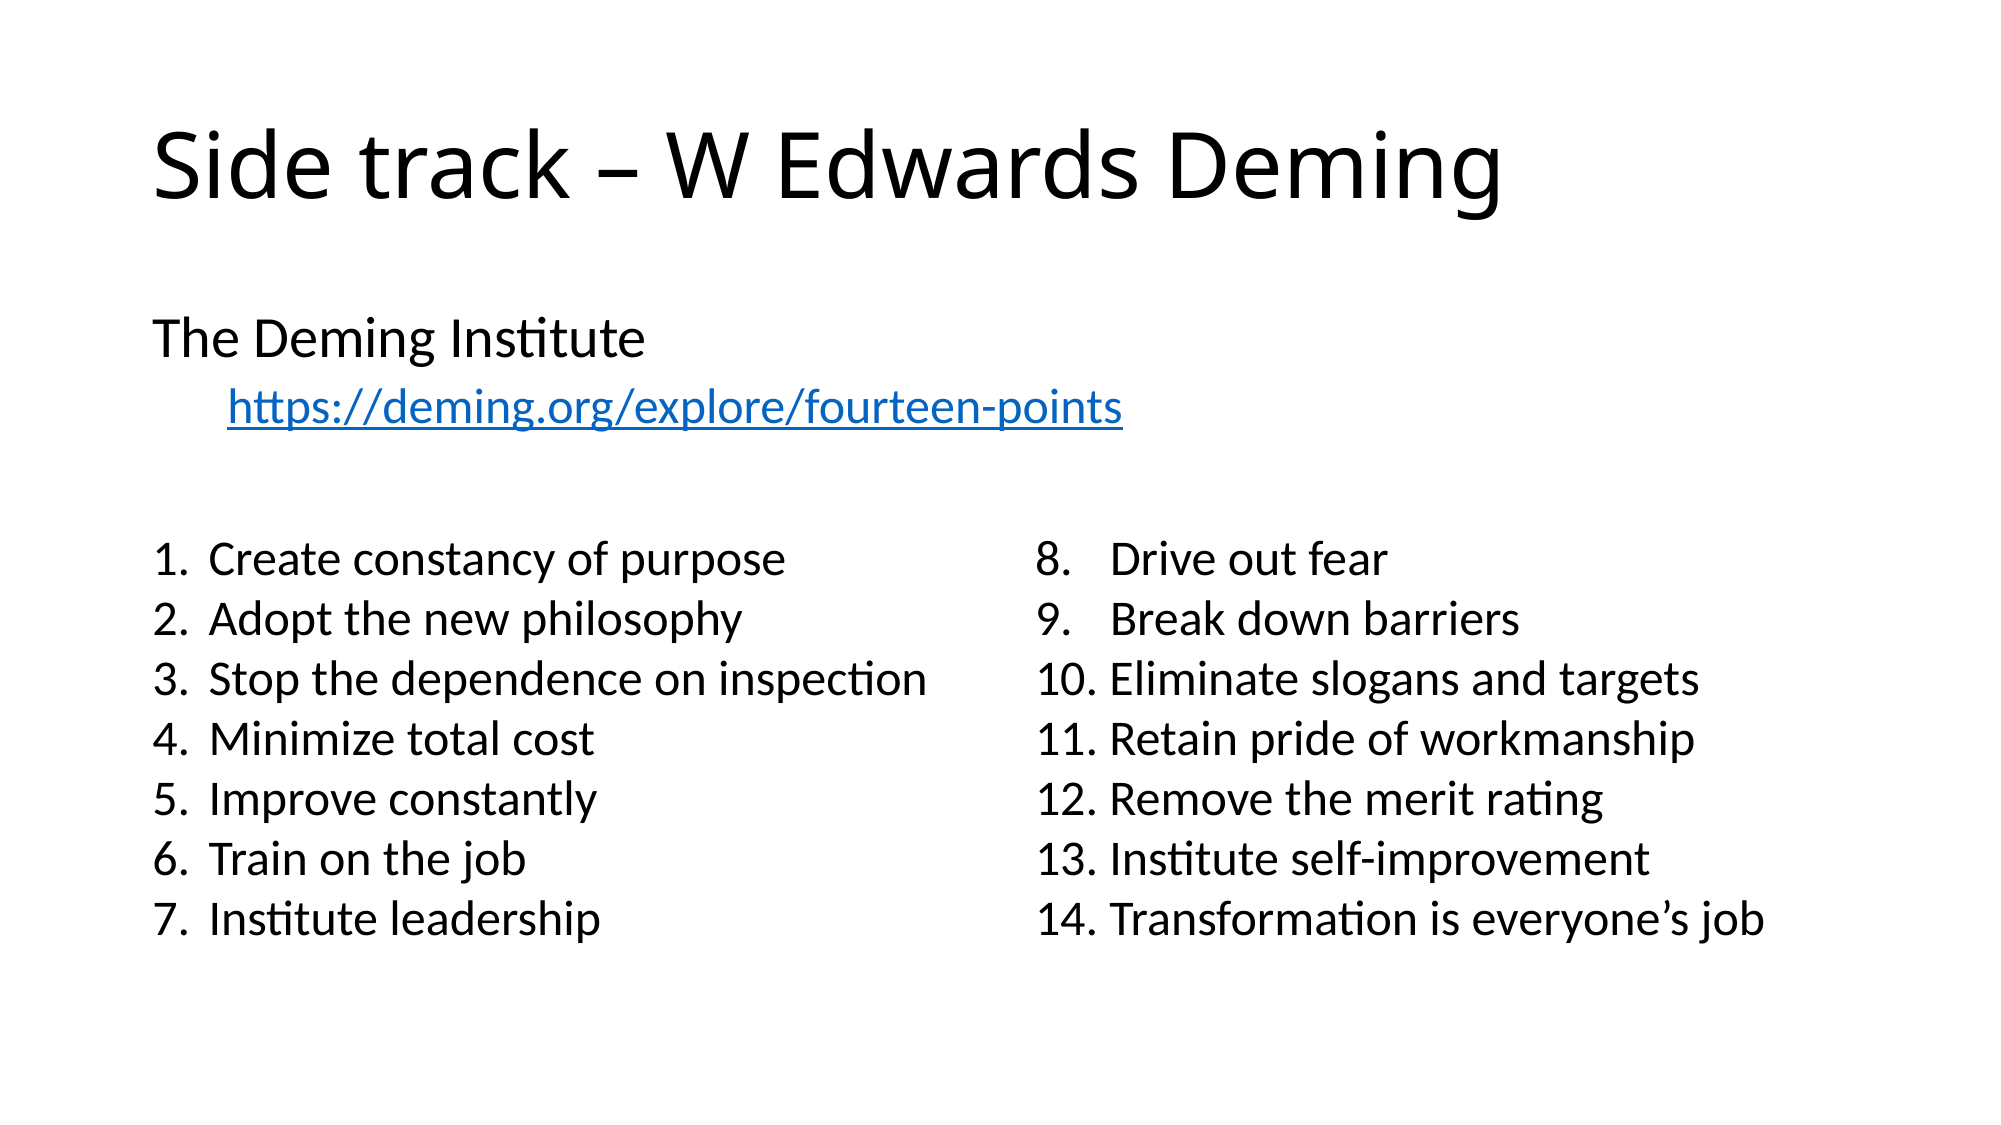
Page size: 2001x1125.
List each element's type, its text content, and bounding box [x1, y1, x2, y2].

text_box Drive out fear Break down barriers Eliminate slogans and targets Retain pride of workmanship Remove the merit rating Institute self-improvement Transformation is everyone’s job [1020, 517, 1863, 953]
list The Deming Institute https://deming.org/explore/fourteen-points [137, 299, 1863, 483]
title Side track – W Edwards Deming [137, 59, 1863, 278]
text_box Create constancy of purpose Adopt the new philosophy Stop the dependence on inspection Minimize total cost Improve constantly Train on the job Institute leadership [137, 517, 980, 953]
